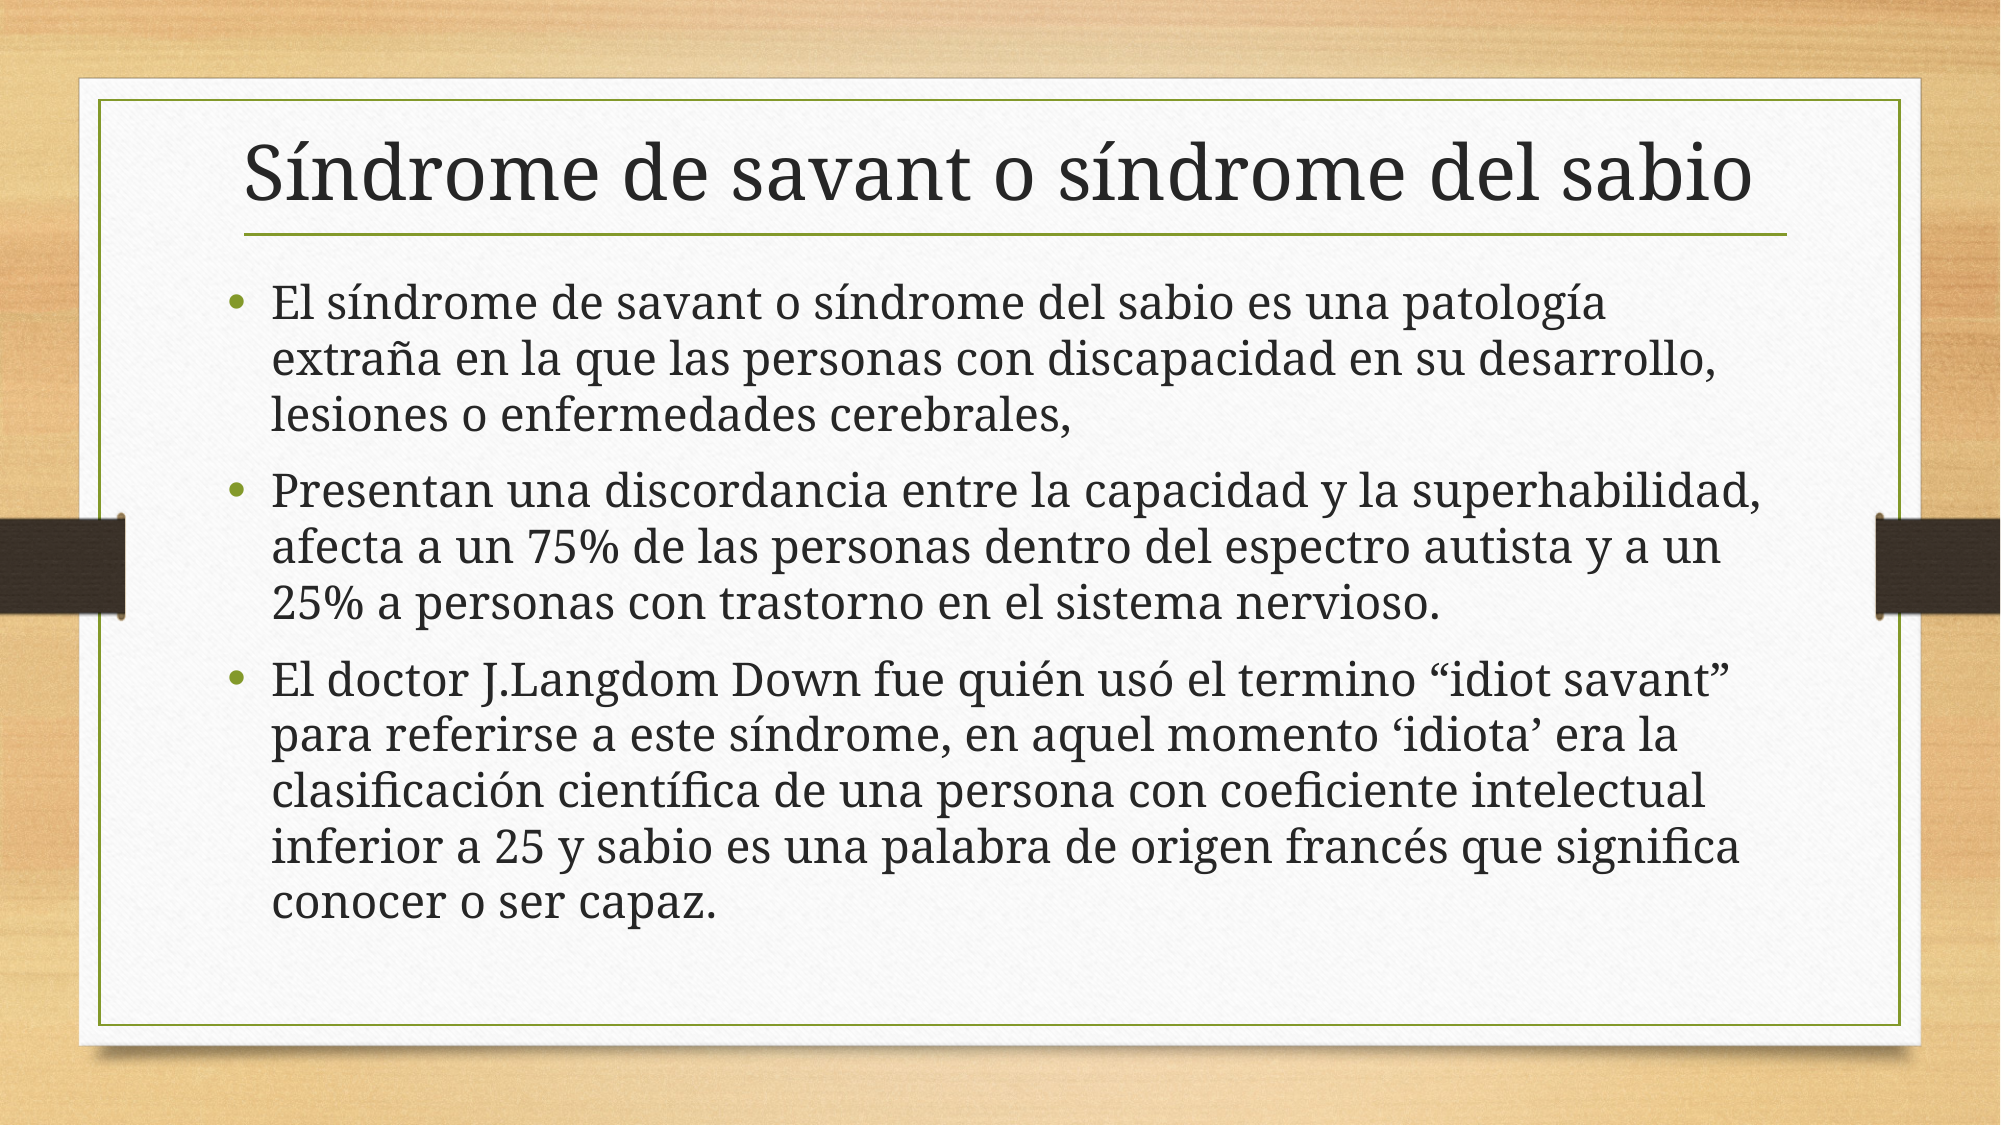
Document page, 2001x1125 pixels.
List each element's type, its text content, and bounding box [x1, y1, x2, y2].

picture [0, 0, 2001, 1125]
list El síndrome de savant o síndrome del sabio es una patología extraña en la que las personas con discapacidad en su desarrollo, lesiones o enfermedades cerebrales, Presentan una discordancia entre la capacidad y la superhabilidad, afecta a un 75% de las personas dentro del espectro autista y a un 25% a personas con trastorno en el sistema nervioso. El doctor J.Langdom Down fue quién usó el termino “idiot savant” para referirse a este síndrome, en aquel momento ‘idiota’ era la clasificación científica de una persona con coeficiente intelectual inferior a 25 y sabio es una palabra de origen francés que significa conocer o ser capaz. [212, 265, 1788, 989]
title Síndrome de savant o síndrome del sabio [212, 111, 1788, 228]
